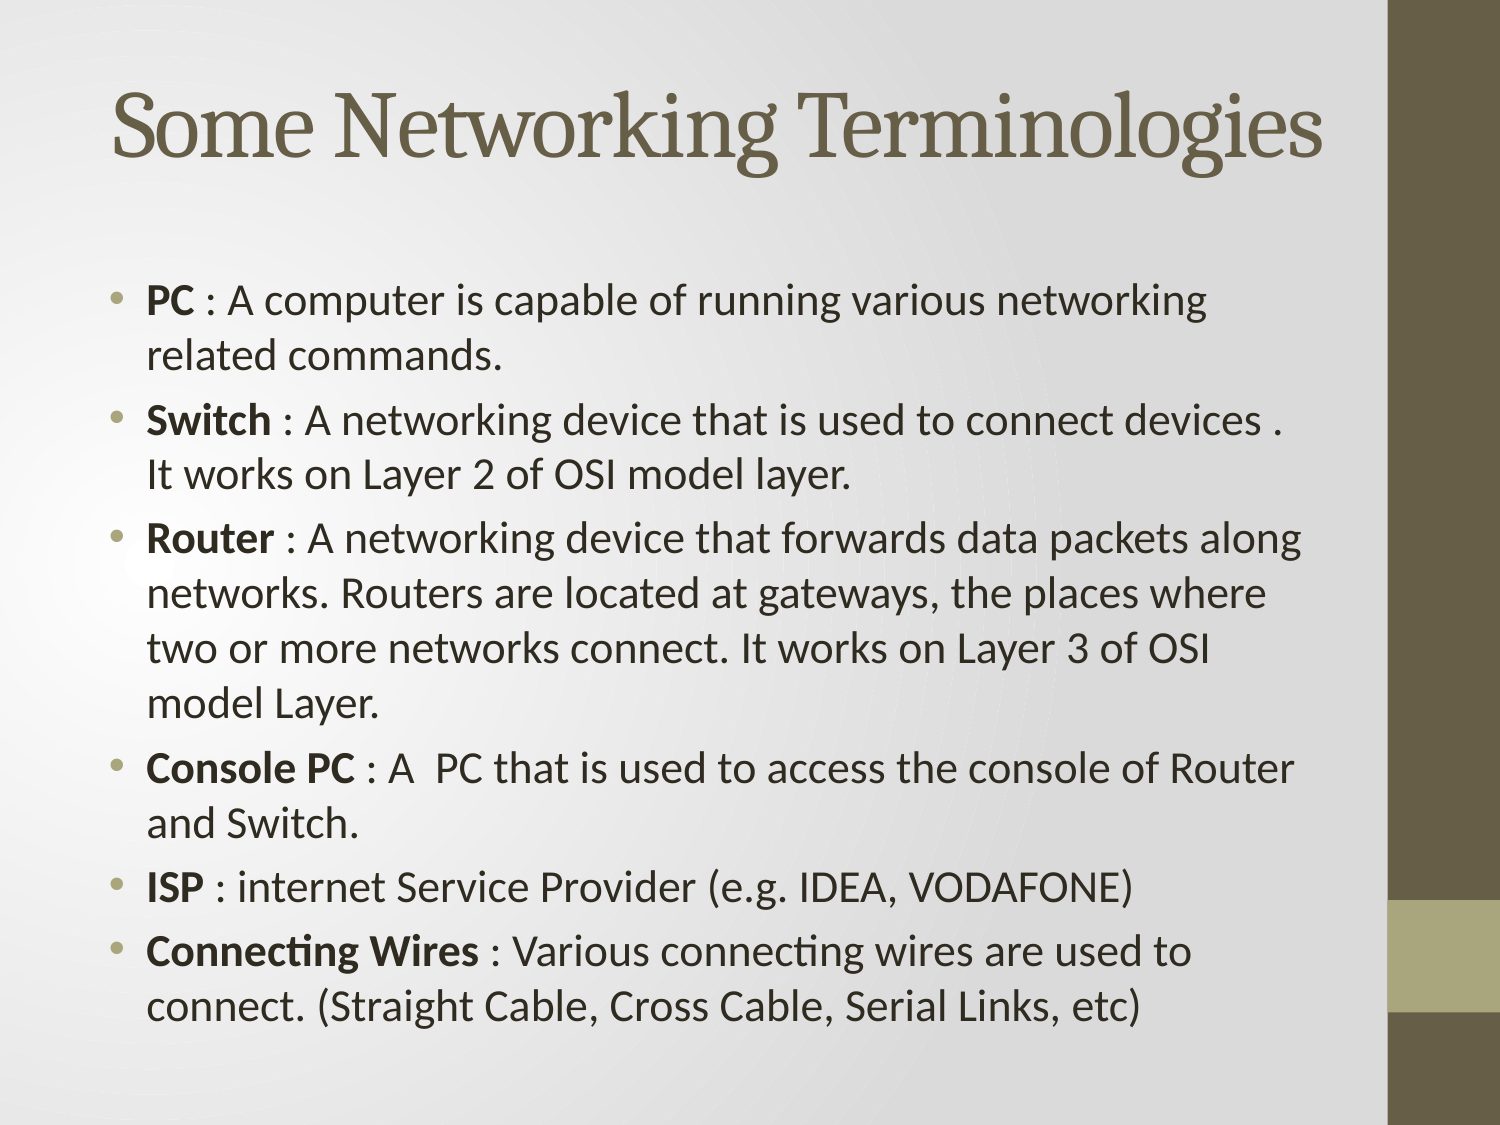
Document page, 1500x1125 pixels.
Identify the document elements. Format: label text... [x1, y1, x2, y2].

list PC : A computer is capable of running various networking related commands. Switch : A networking device that is used to connect devices . It works on Layer 2 of OSI model layer. Router : A networking device that forwards data packets along networks. Routers are located at gateways, the places where two or more networks connect. It works on Layer 3 of OSI model Layer. Console PC : A PC that is used to access the console of Router and Switch. ISP : internet Service Provider (e.g. IDEA, VODAFONE) Connecting Wires : Various connecting wires are used to connect. (Straight Cable, Cross Cable, Serial Links, etc) [75, 262, 1325, 1050]
title Some Networking Terminologies [50, 24, 1388, 213]
